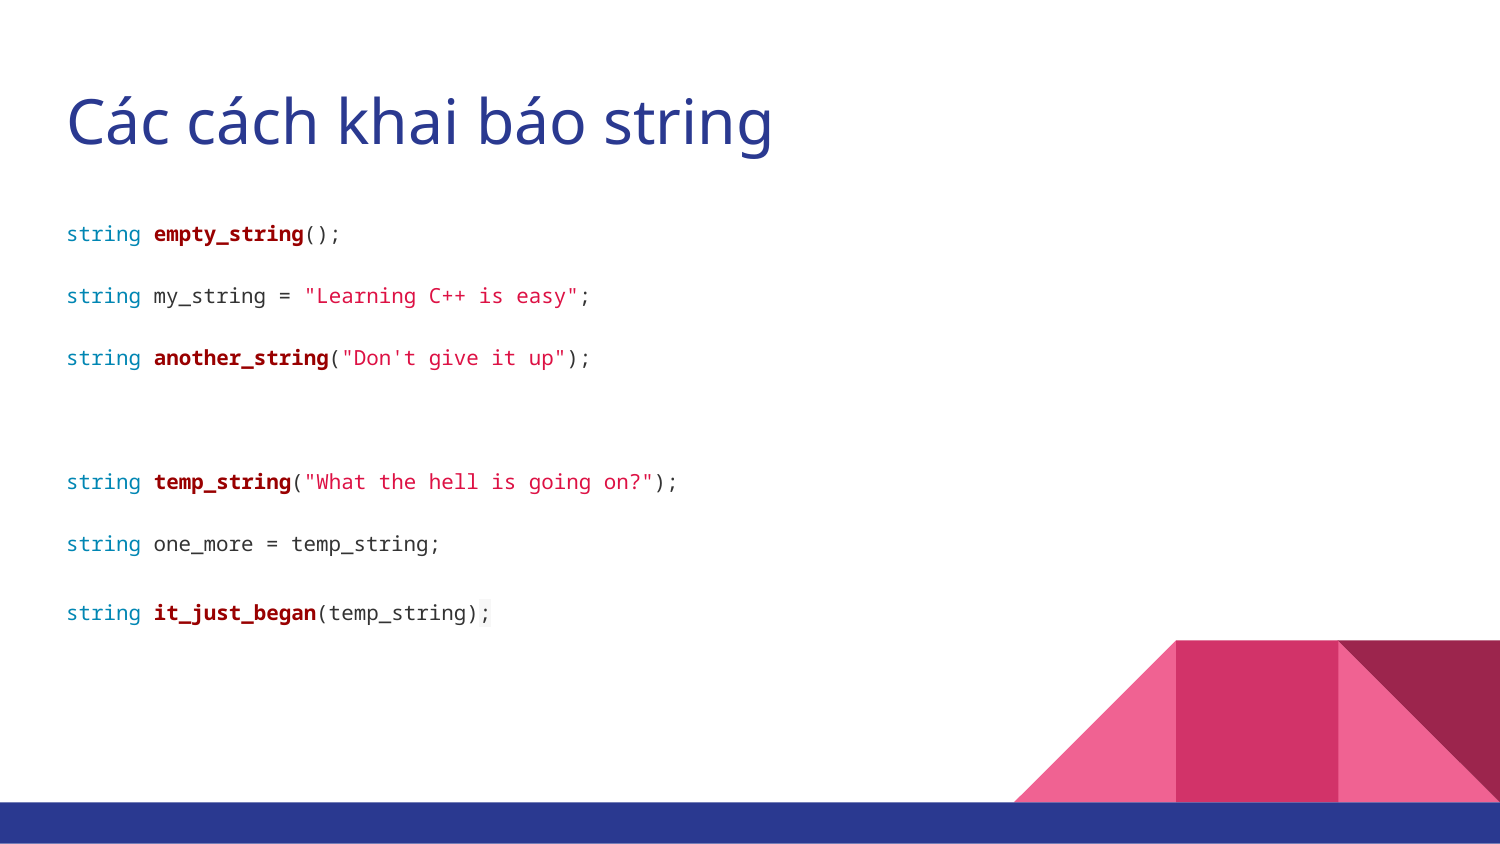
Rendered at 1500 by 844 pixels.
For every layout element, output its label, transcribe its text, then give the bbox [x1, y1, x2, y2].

list string empty_string(); string my_string = "Learning C++ is easy"; string another_string("Don't give it up"); string temp_string("What the hell is going on?"); string one_more = temp_string; string it_just_began(temp_string); [51, 201, 1449, 750]
title Các cách khai báo string [51, 67, 1449, 167]
